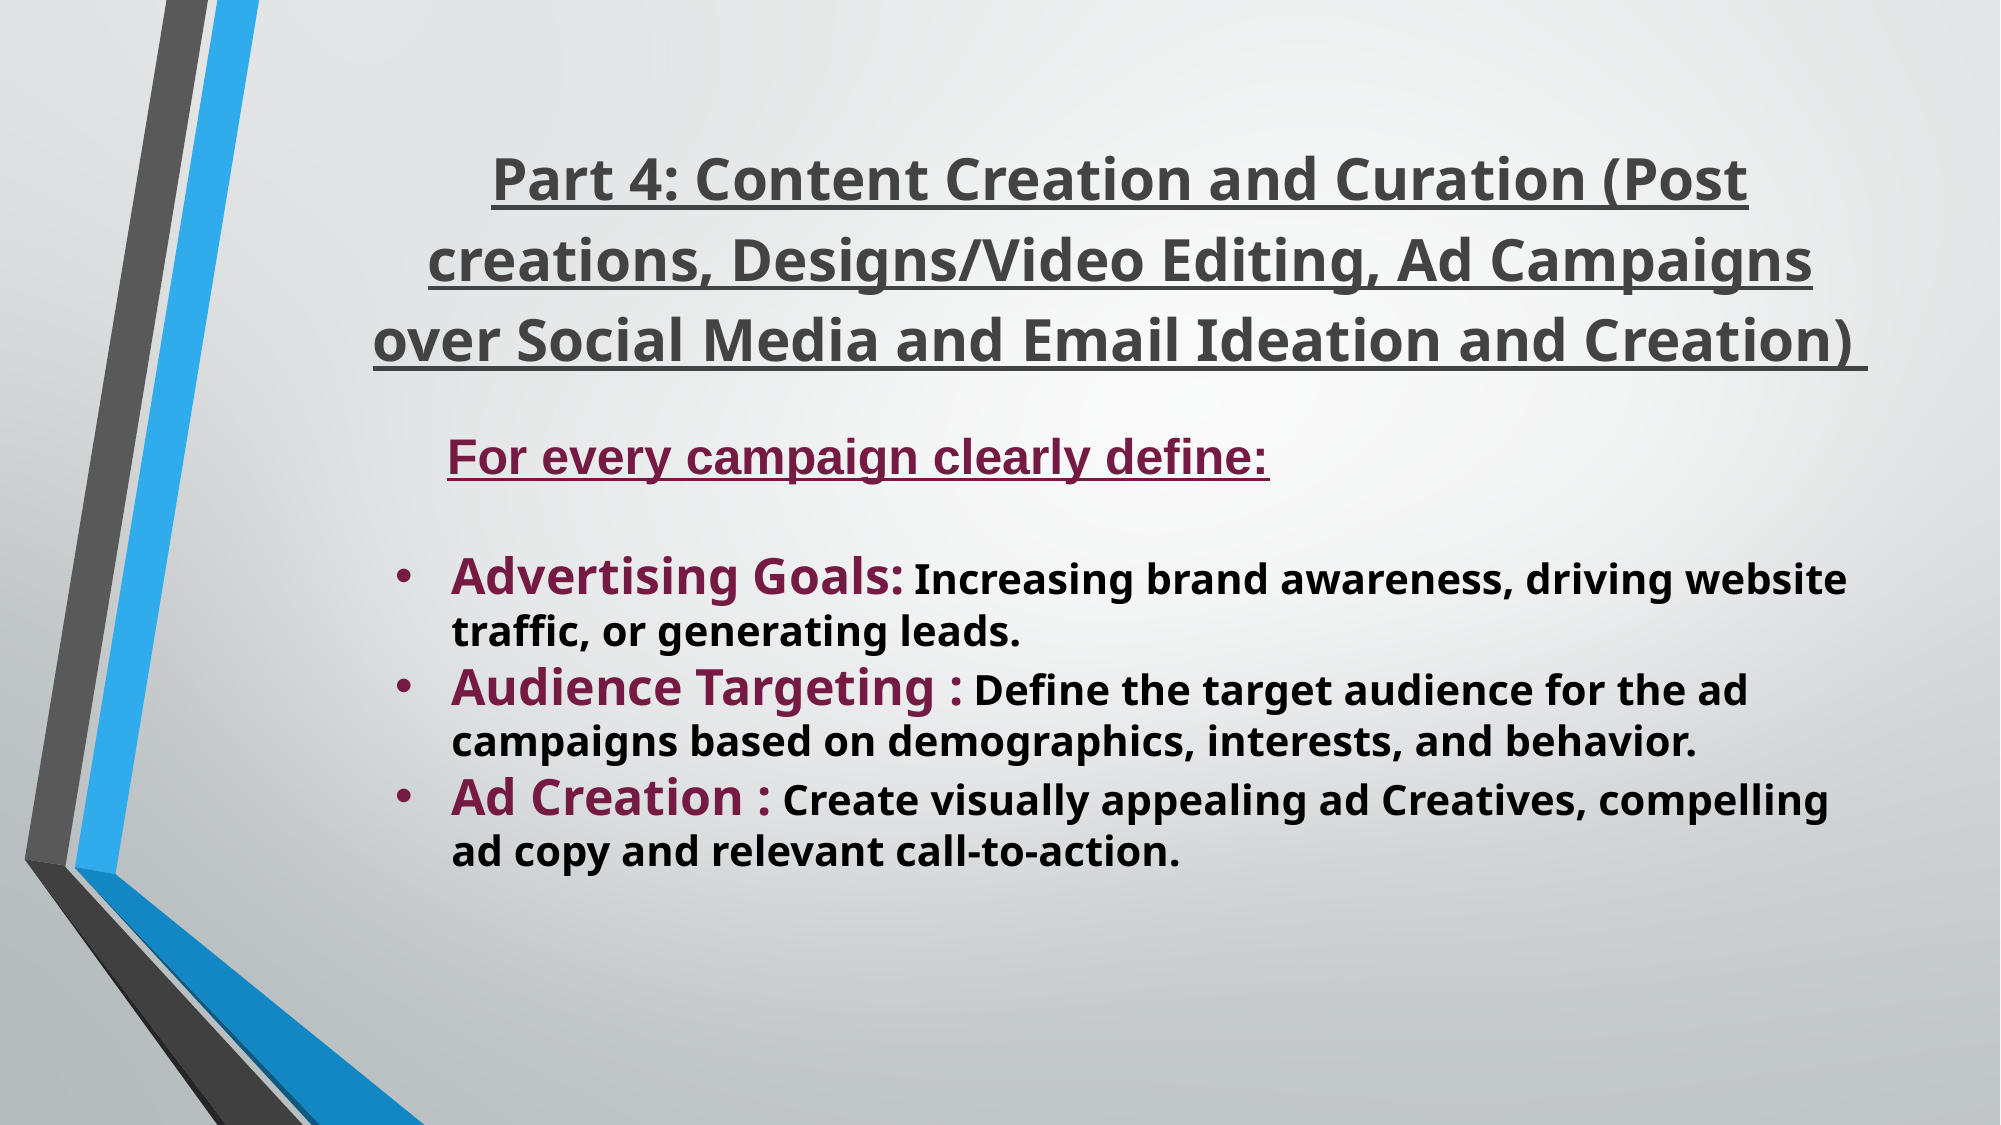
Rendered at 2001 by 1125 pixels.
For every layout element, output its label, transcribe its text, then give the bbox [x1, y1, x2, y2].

text_box Part 4: Content Creation and Curation (Post creations, Designs/Video Editing, Ad Campaigns over Social Media and Email Ideation and Creation) For every campaign clearly define: Advertising Goals: Increasing brand awareness, driving website traffic, or generating leads. Audience Targeting : Define the target audience for the ad campaigns based on demographics, interests, and behavior. Ad Creation : Create visually appealing ad Creatives, compelling ad copy and relevant call-to-action. [357, 124, 1884, 935]
